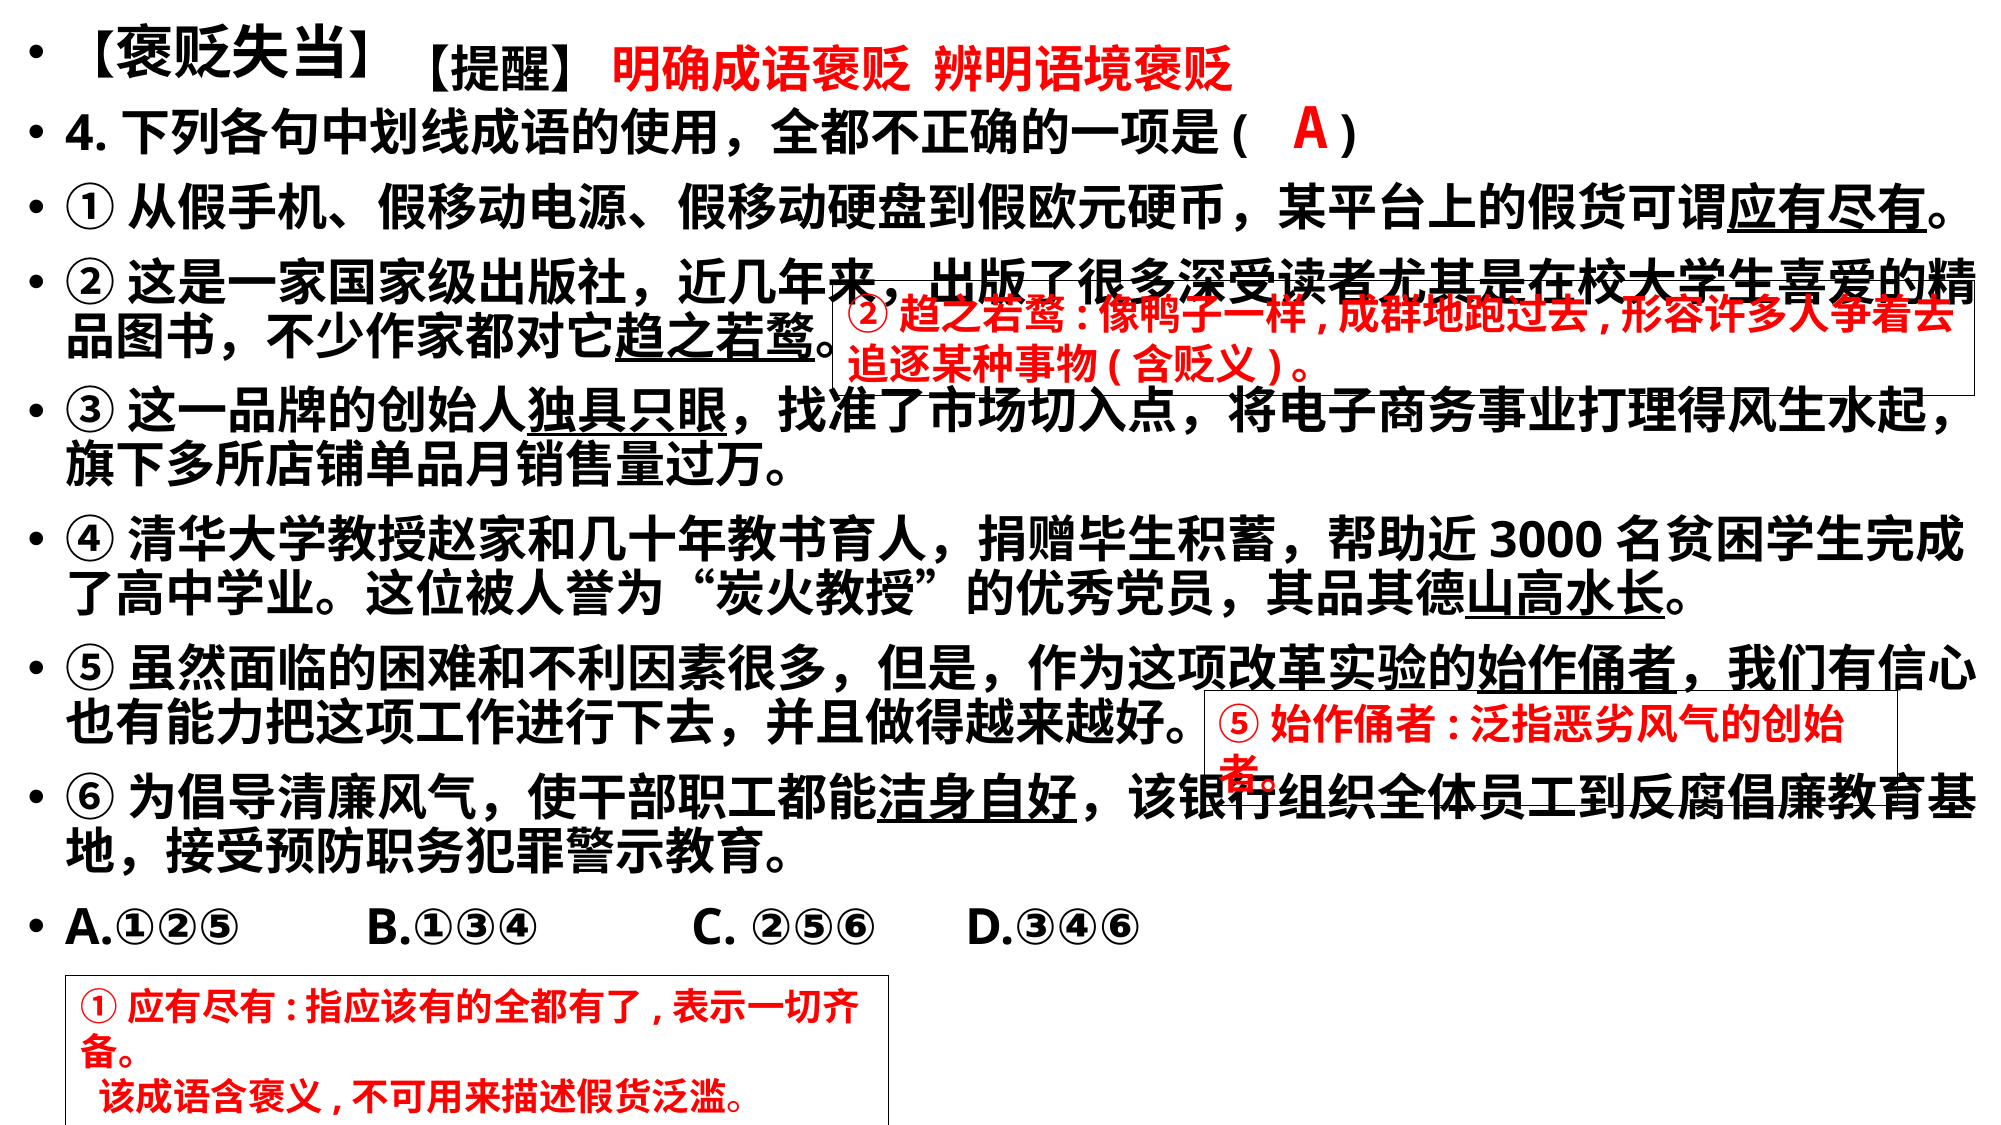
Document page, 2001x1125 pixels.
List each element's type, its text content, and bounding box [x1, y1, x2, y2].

text_box ①应有尽有:指应该有的全都有了,表示一切齐备。 该成语含褒义,不可用来描述假货泛滥。 [65, 975, 889, 1125]
text_box ⑤始作俑者:泛指恶劣风气的创始者。 [1204, 690, 1898, 806]
text_box ②趋之若鹜:像鸭子一样,成群地跑过去,形容许多人争着去追逐某种事物(含贬义)。 [832, 280, 1975, 396]
text_box 【提醒】 明确成语褒贬 辨明语境褒贬 [385, 0, 1419, 98]
text_box A [1278, 98, 1343, 163]
list 【褒贬失当】 4.下列各句中划线成语的使用，全都不正确的一项是( ) ①从假手机、假移动电源、假移动硬盘到假欧元硬币，某平台上的假货可谓应有尽有。 ②这是一家国家级出版社，近几年来，出版了很多深受读者尤其是在校大学生喜爱的精品图书，不少作家都对它趋之若鹜。 ③这一品牌的创始人独具只眼，找准了市场切入点，将电子商务事业打理得风生水起，旗下多所店铺单品月销售量过万。 ④清华大学教授赵家和几十年教书育人，捐赠毕生积蓄，帮助近3000名贫困学生完成了高中学业。这位被人誉为“炭火教授”的优秀党员，其品其德山高水长。 ⑤虽然面临的困难和不利因素很多，但是，作为这项改革实验的始作俑者，我们有信心也有能力把这项工作进行下去，并且做得越来越好。 ⑥为倡导清廉风气，使干部职工都能洁身自好，该银行组织全体员工到反腐倡廉教育基地，接受预防职务犯罪警示教育。 A.①②⑤ B.①③④ C. ②⑤⑥ D.③④⑥ [12, 16, 2000, 730]
